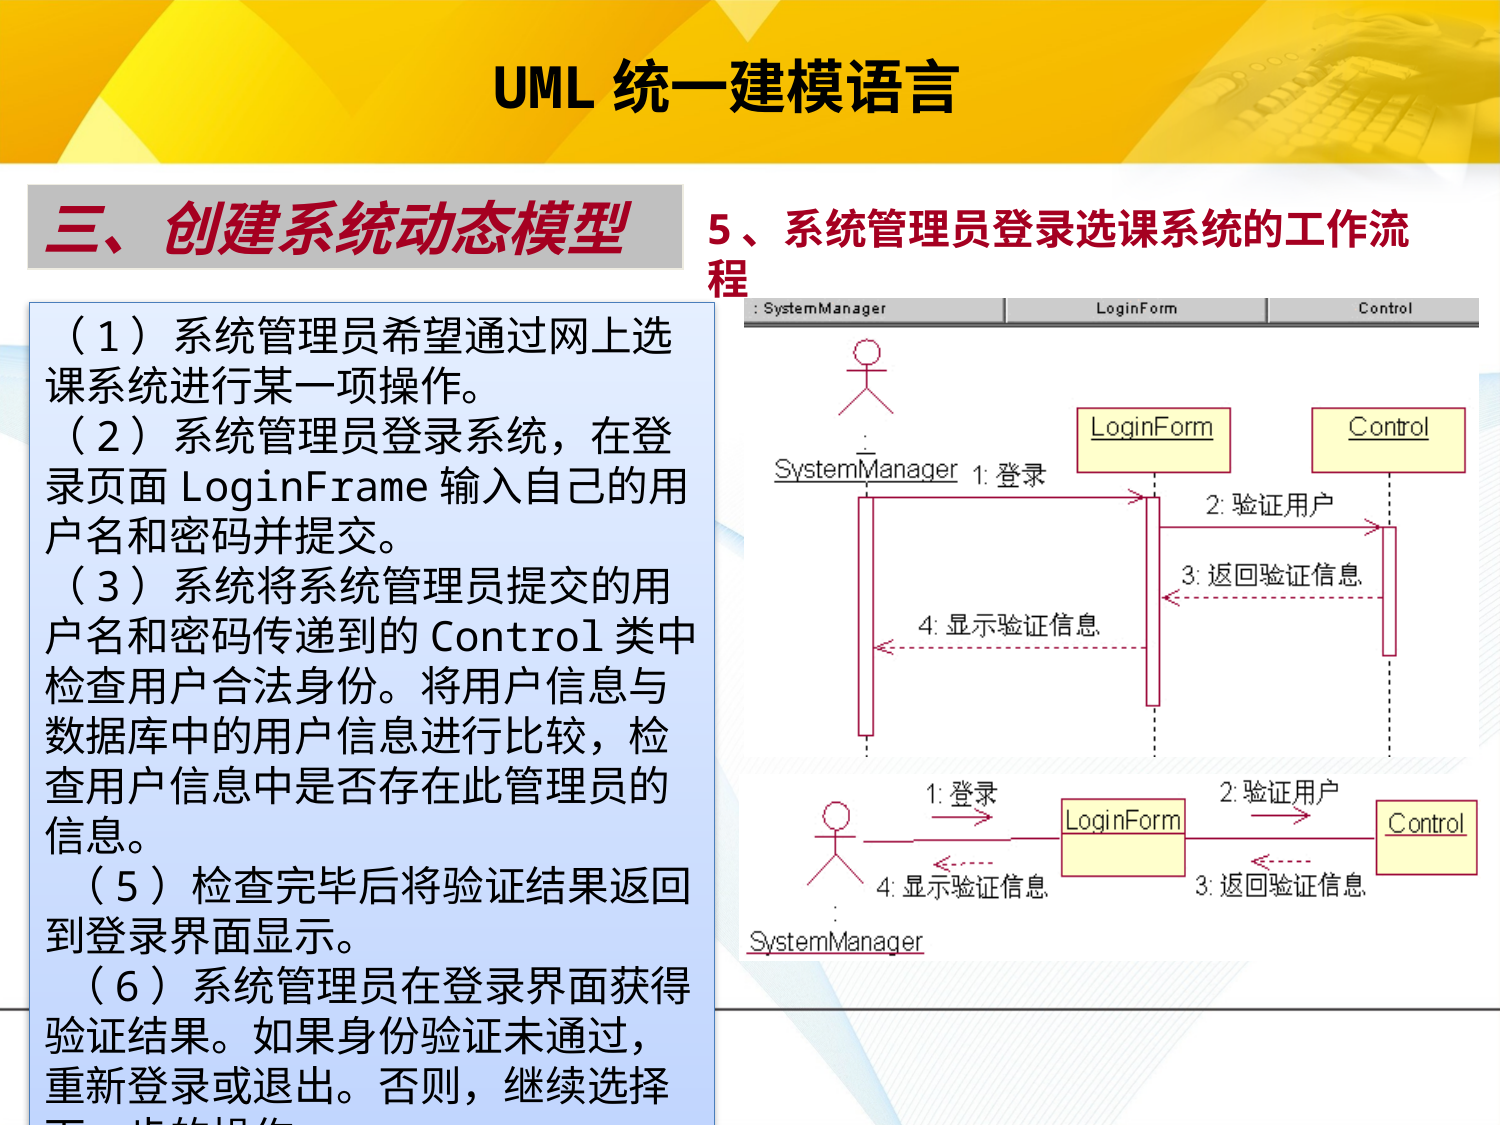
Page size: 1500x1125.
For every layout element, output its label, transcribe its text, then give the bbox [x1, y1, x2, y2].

picture [0, 0, 1500, 1125]
text_box 三、创建系统动态模型 [27, 184, 683, 270]
text_box （1）系统管理员希望通过网上选课系统进行某一项操作。 （2）系统管理员登录系统，在登录页面LoginFrame输入自己的用户名和密码并提交。 （3）系统将系统管理员提交的用户名和密码传递到的Control类中检查用户合法身份。将用户信息与数据库中的用户信息进行比较，检查用户信息中是否存在此管理员的信息。 （5）检查完毕后将验证结果返回到登录界面显示。 （6）系统管理员在登录界面获得验证结果。如果身份验证未通过，重新登录或退出。否则，继续选择下一步的操作。 [29, 302, 715, 1125]
text_box 5、系统管理员登录选课系统的工作流程 [692, 195, 1461, 310]
